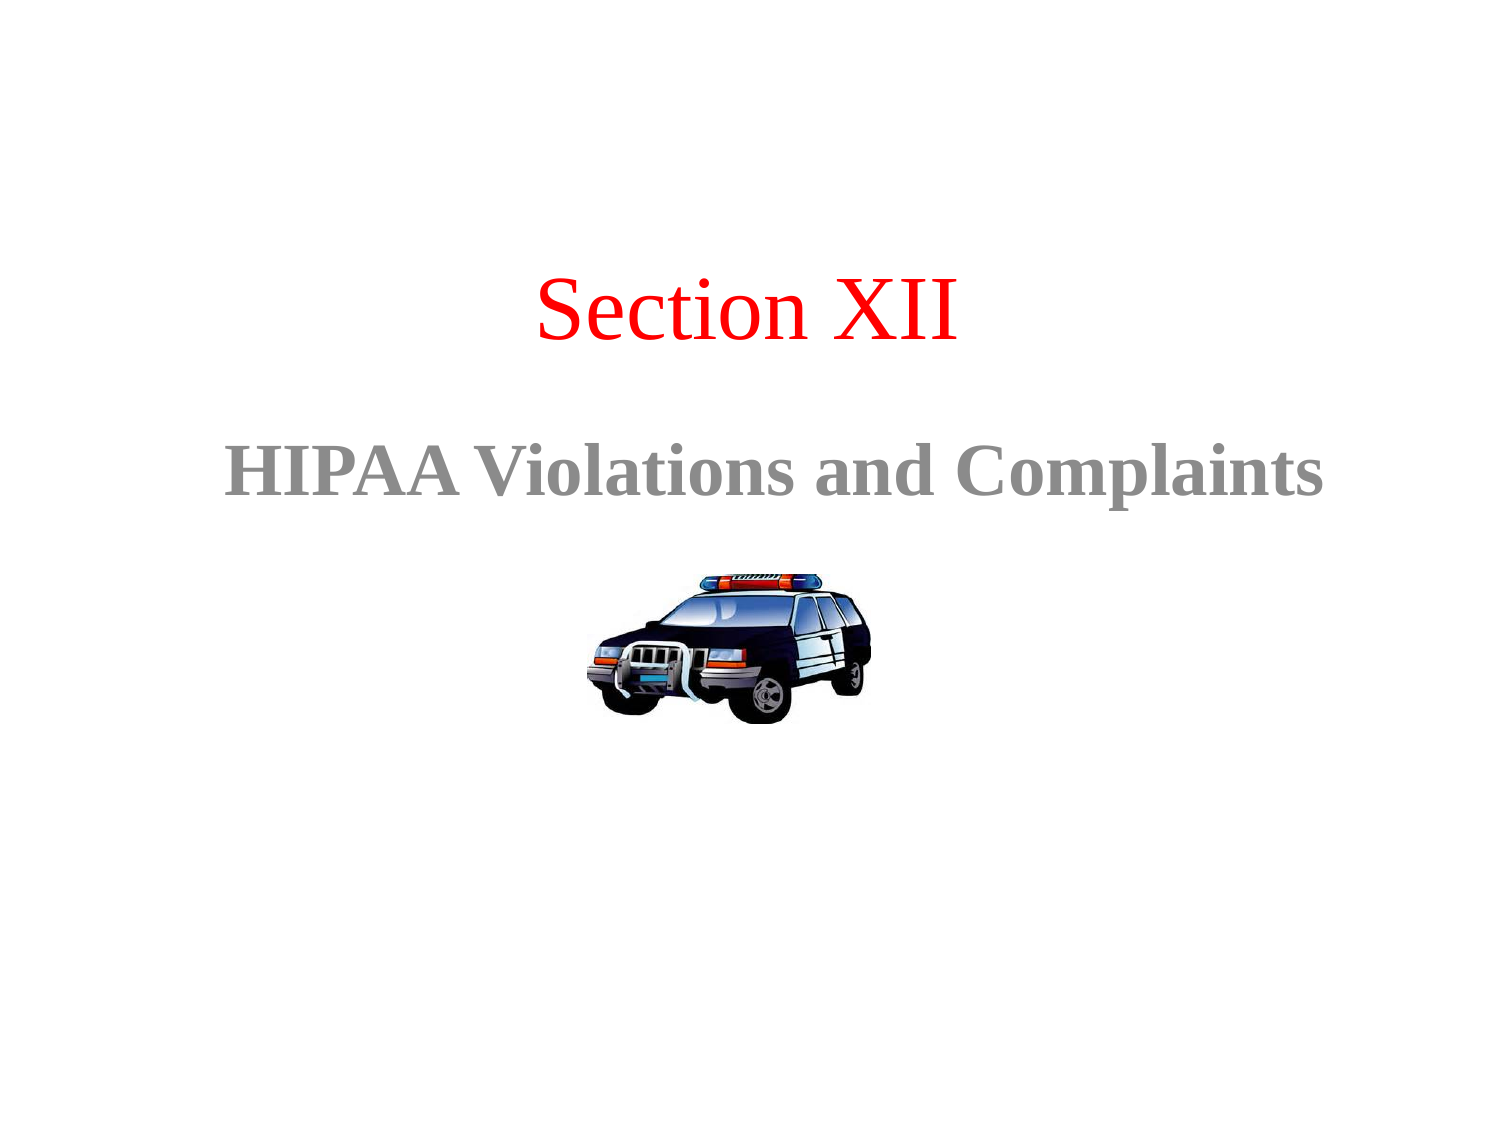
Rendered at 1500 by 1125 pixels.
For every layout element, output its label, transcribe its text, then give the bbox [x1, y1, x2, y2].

subtitle HIPAA Violations and Complaints [137, 412, 1413, 610]
title Section XII [288, 224, 1207, 381]
picture [587, 574, 871, 725]
